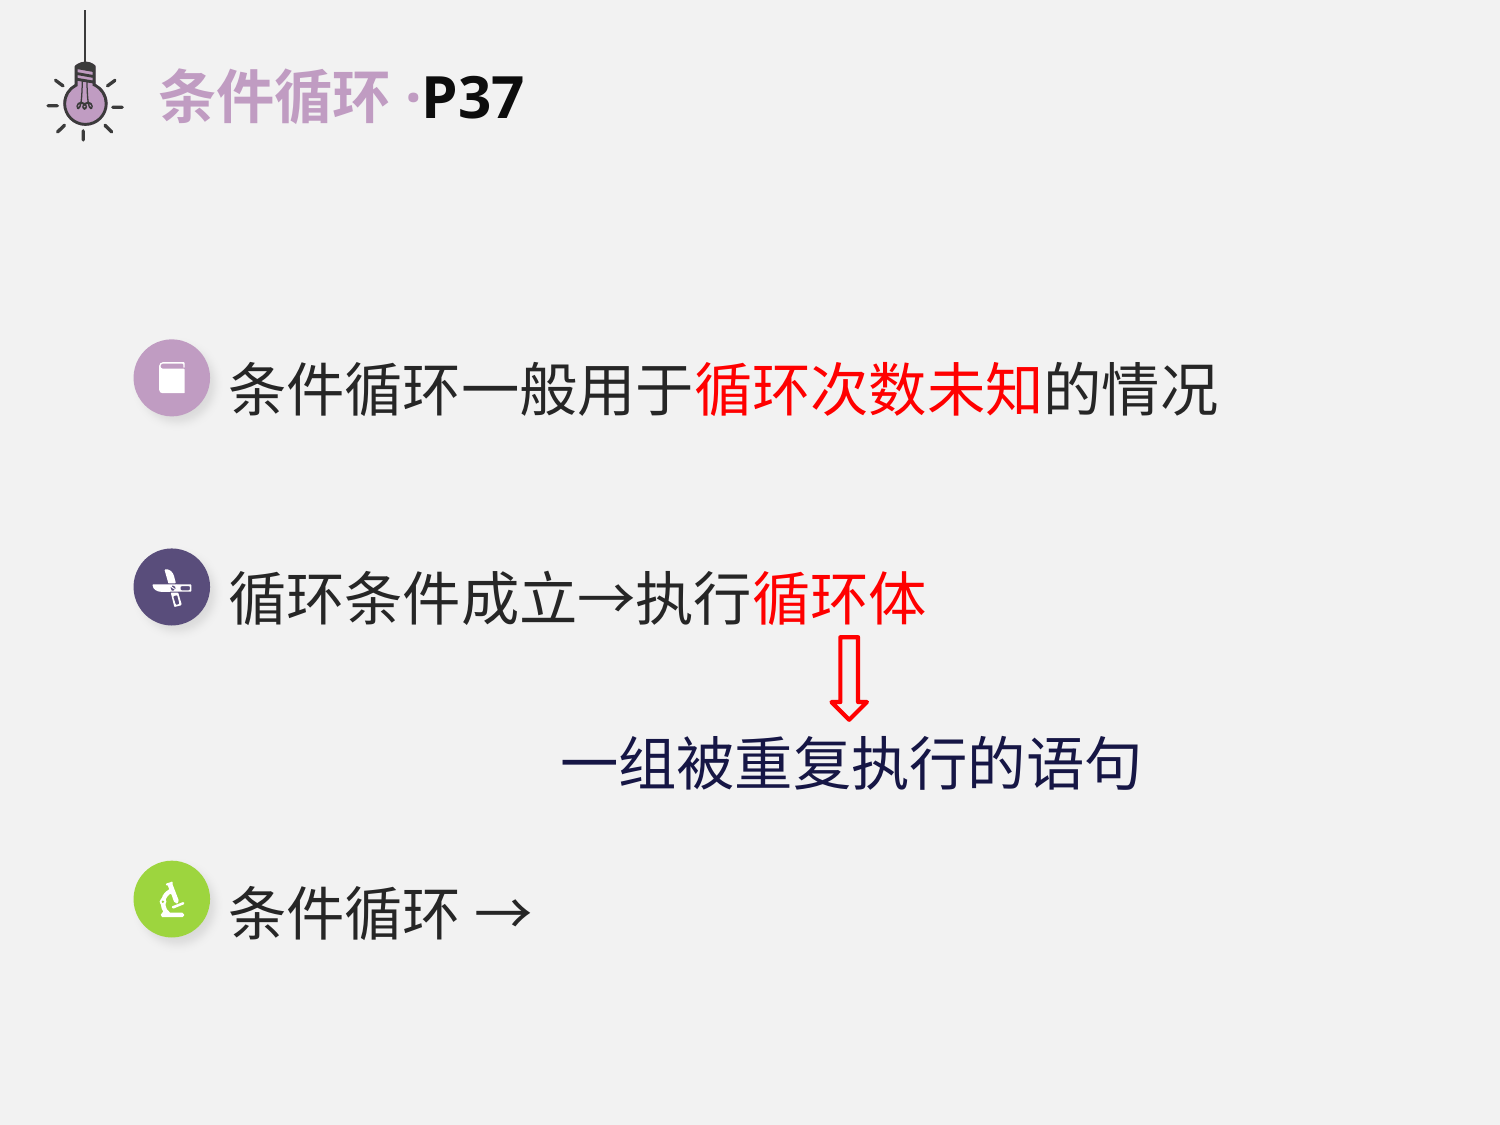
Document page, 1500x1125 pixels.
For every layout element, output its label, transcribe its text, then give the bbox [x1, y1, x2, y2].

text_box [133, 339, 211, 417]
text_box 一组被重复执行的语句 [545, 719, 1158, 805]
text_box 条件循环·P37 [143, 52, 540, 138]
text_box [46, 9, 125, 142]
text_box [133, 860, 211, 938]
text_box [829, 635, 869, 722]
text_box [133, 548, 211, 626]
text_box 条件循环一般用于循环次数未知的情况 [228, 339, 1256, 424]
text_box 循环条件成立→执行循环体 [228, 547, 1171, 632]
text_box 条件循环 → [228, 862, 1171, 948]
